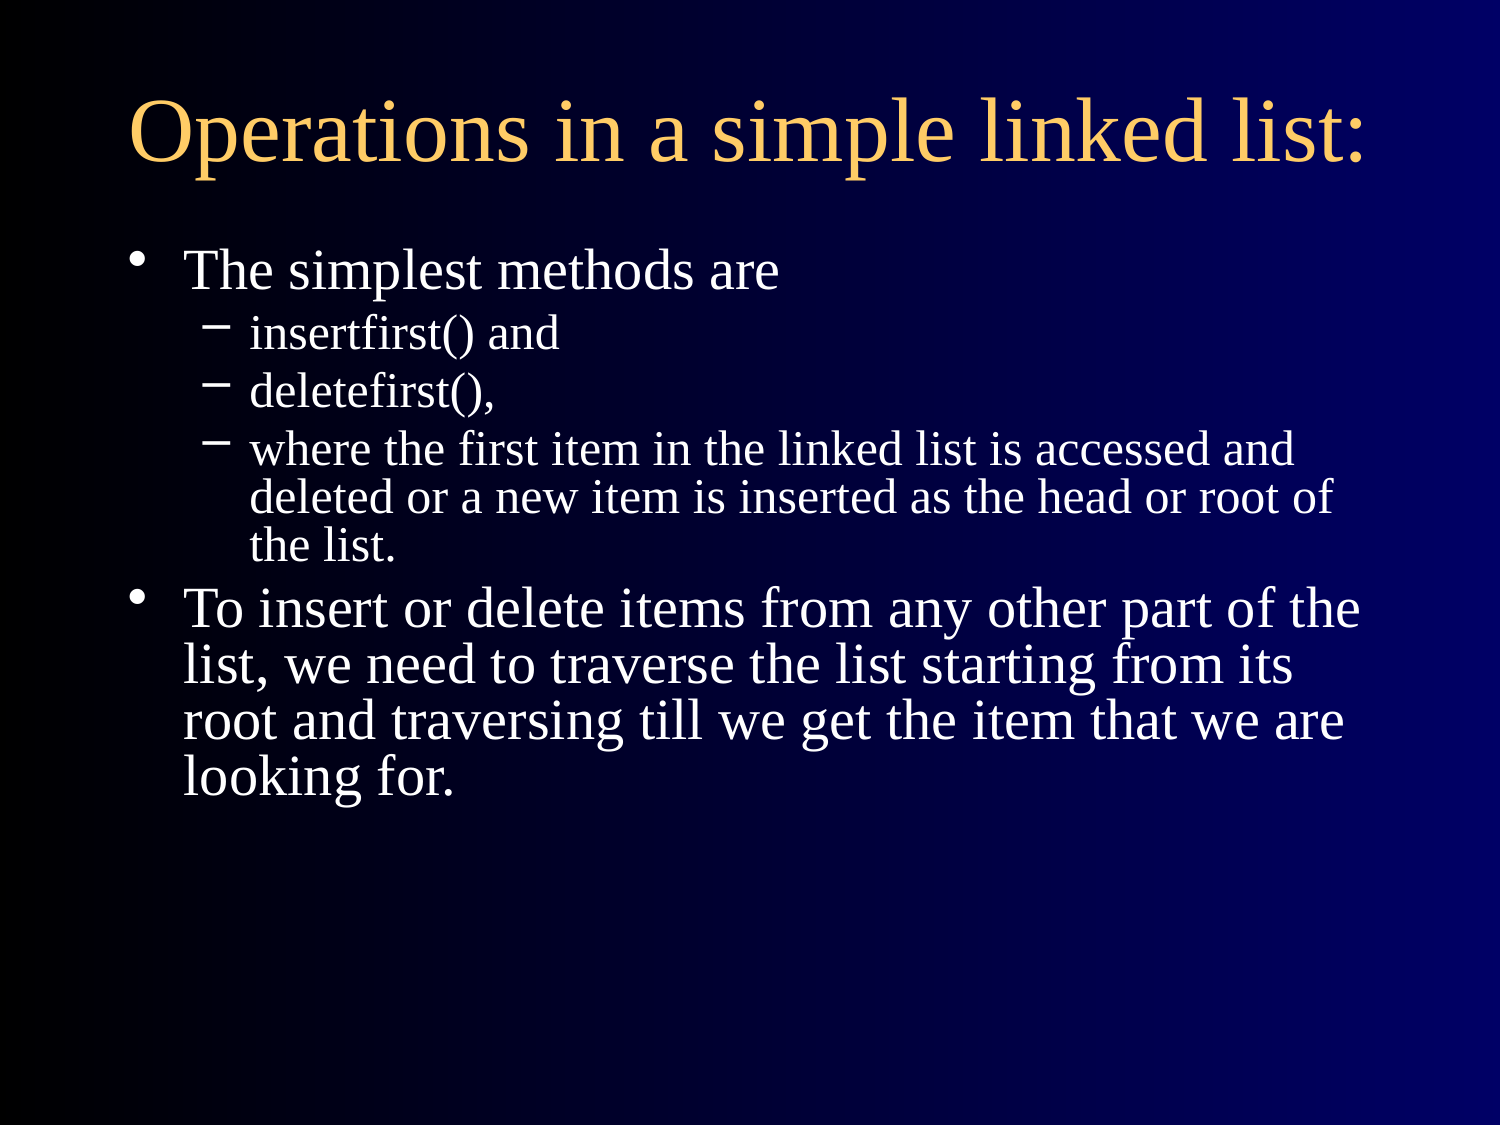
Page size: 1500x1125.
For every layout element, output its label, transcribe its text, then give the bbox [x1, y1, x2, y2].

list The simplest methods are insertfirst() and deletefirst(), where the first item in the linked list is accessed and deleted or a new item is inserted as the head or root of the list. To insert or delete items from any other part of the list, we need to traverse the list starting from its root and traversing till we get the item that we are looking for. [112, 237, 1388, 1000]
title Operations in a simple linked list: [112, 62, 1388, 188]
